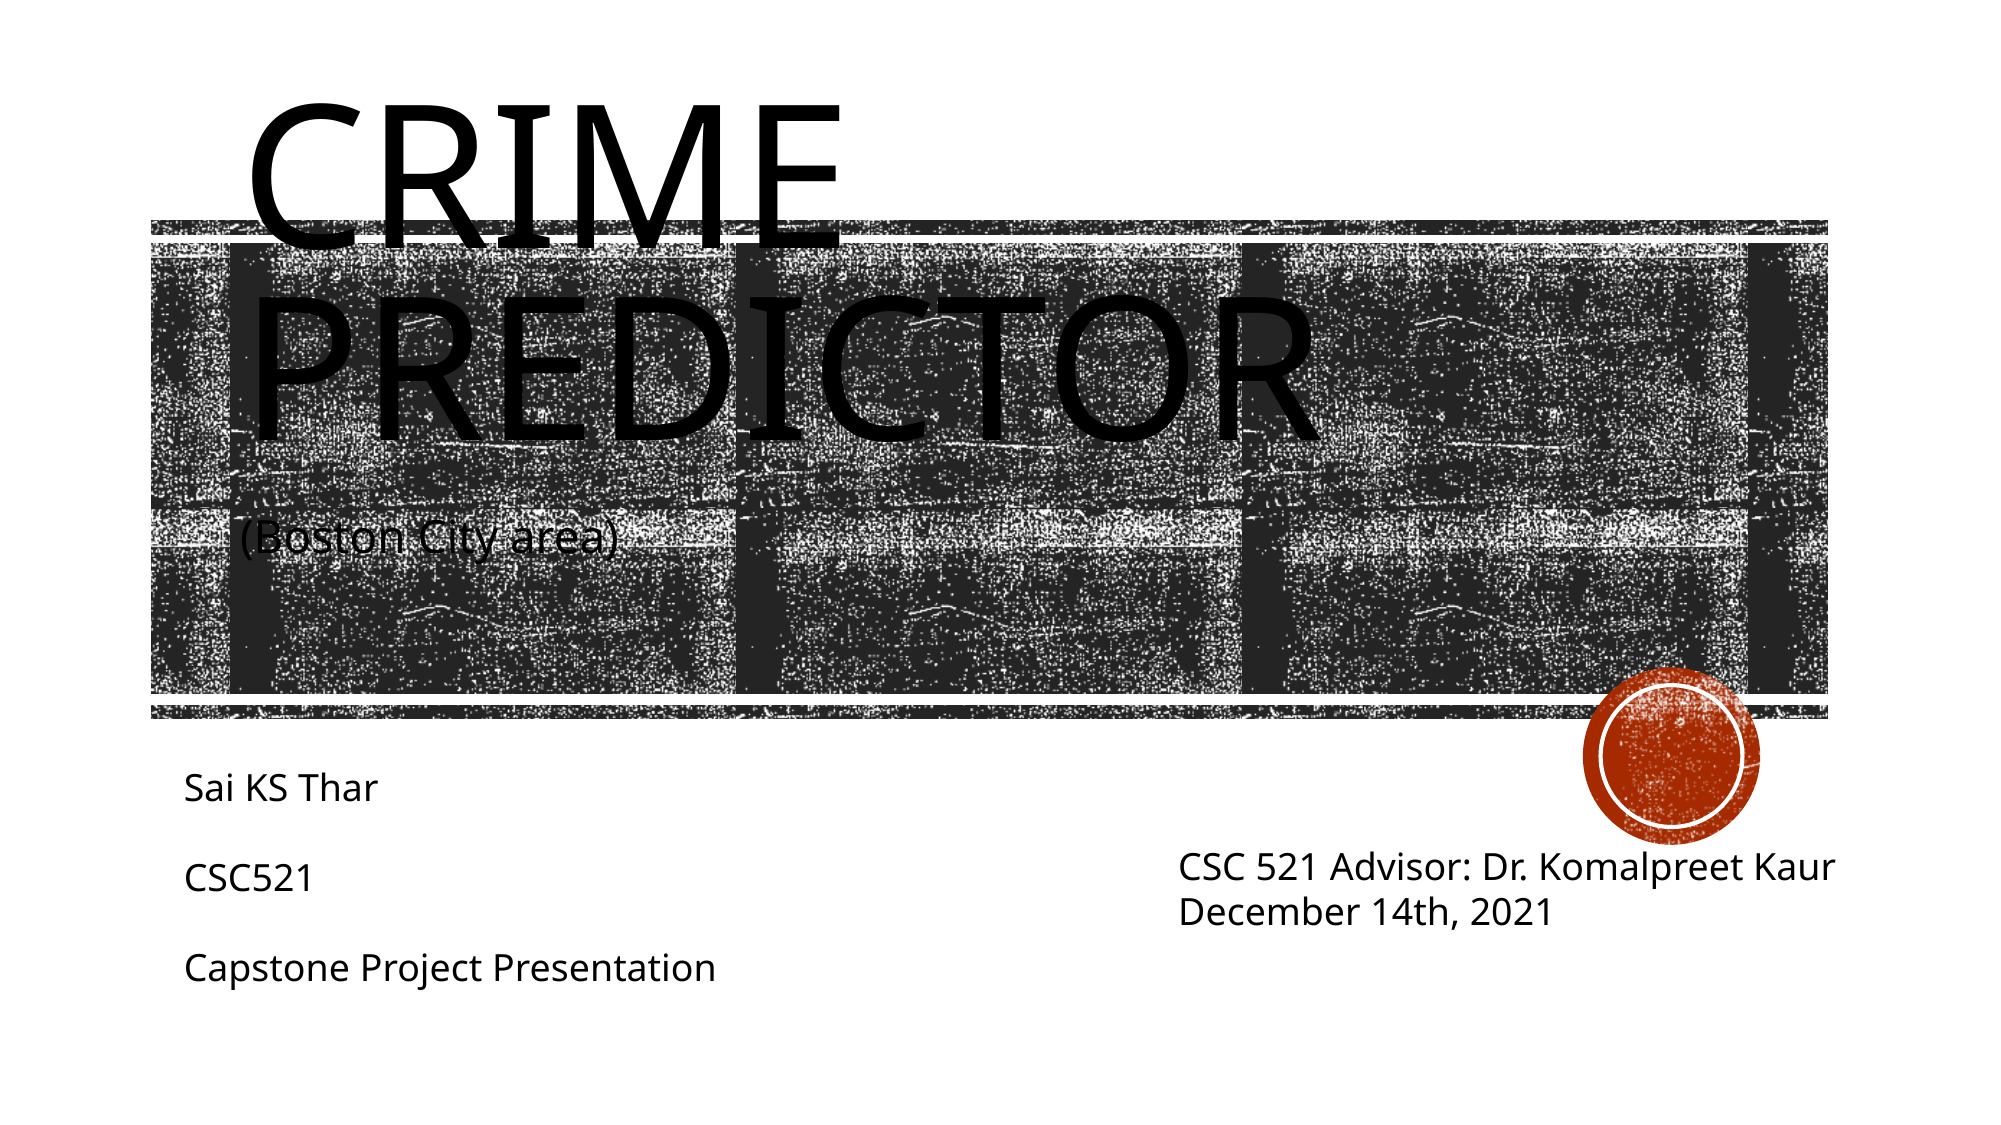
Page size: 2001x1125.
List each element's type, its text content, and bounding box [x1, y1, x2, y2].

title Crime predictor [225, 137, 1775, 437]
subtitle (Boston City area) [225, 506, 1775, 619]
text_box CSC 521 Advisor: Dr. Komalpreet Kaur December 14th, 2021 [1163, 835, 1853, 941]
text_box Sai KS Thar CSC521 Capstone Project Presentation [168, 711, 739, 997]
